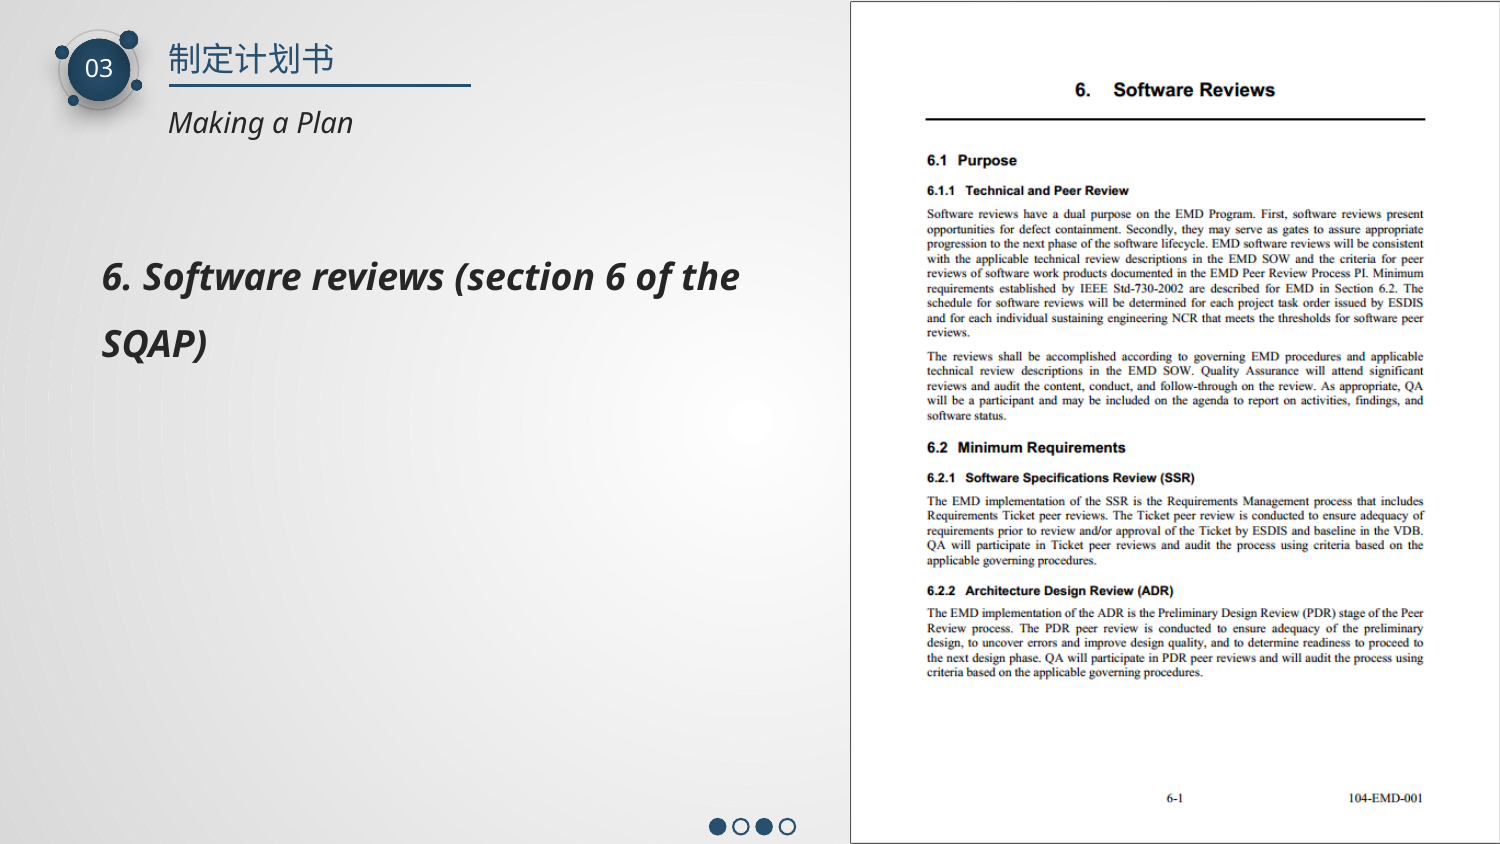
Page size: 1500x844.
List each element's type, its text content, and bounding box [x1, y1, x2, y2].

text_box 6. Software reviews (section 6 of the SQAP) [86, 222, 825, 373]
picture [850, 1, 1500, 844]
text_box 制定计划书 [153, 30, 350, 79]
text_box Making a Plan [153, 79, 825, 147]
text_box 03 [70, 45, 129, 91]
